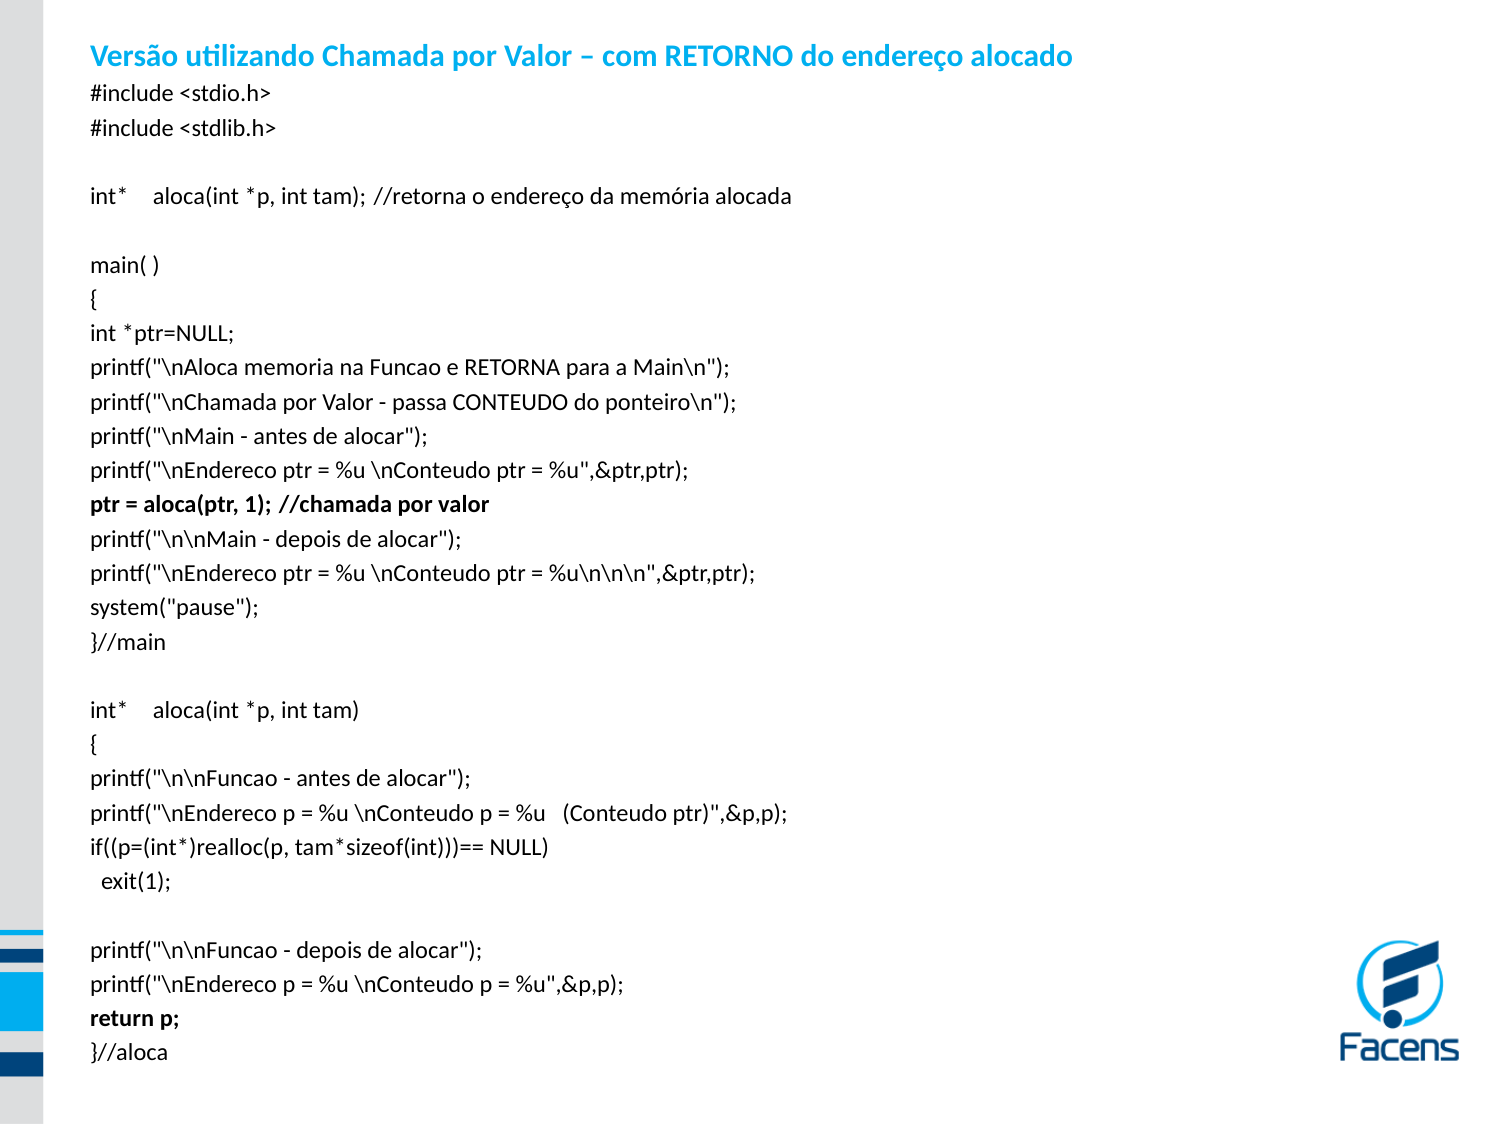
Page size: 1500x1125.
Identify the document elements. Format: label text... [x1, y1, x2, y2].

list Versão utilizando Chamada por Valor – com RETORNO do endereço alocado #include <stdio.h> #include <stdlib.h> int* aloca(int *p, int tam); //retorna o endereço da memória alocada main( ) { int *ptr=NULL; printf("\nAloca memoria na Funcao e RETORNA para a Main\n"); printf("\nChamada por Valor - passa CONTEUDO do ponteiro\n"); printf("\nMain - antes de alocar"); printf("\nEndereco ptr = %u \nConteudo ptr = %u",&ptr,ptr); ptr = aloca(ptr, 1); //chamada por valor printf("\n\nMain - depois de alocar"); printf("\nEndereco ptr = %u \nConteudo ptr = %u\n\n\n",&ptr,ptr); system("pause"); }//main int* aloca(int *p, int tam) { printf("\n\nFuncao - antes de alocar"); printf("\nEndereco p = %u \nConteudo p = %u (Conteudo ptr)",&p,p); if((p=(int*)realloc(p, tam*sizeof(int)))== NULL) exit(1); printf("\n\nFuncao - depois de alocar"); printf("\nEndereco p = %u \nConteudo p = %u",&p,p); return p; }//aloca [75, 27, 1467, 1092]
picture [0, 0, 1500, 1125]
